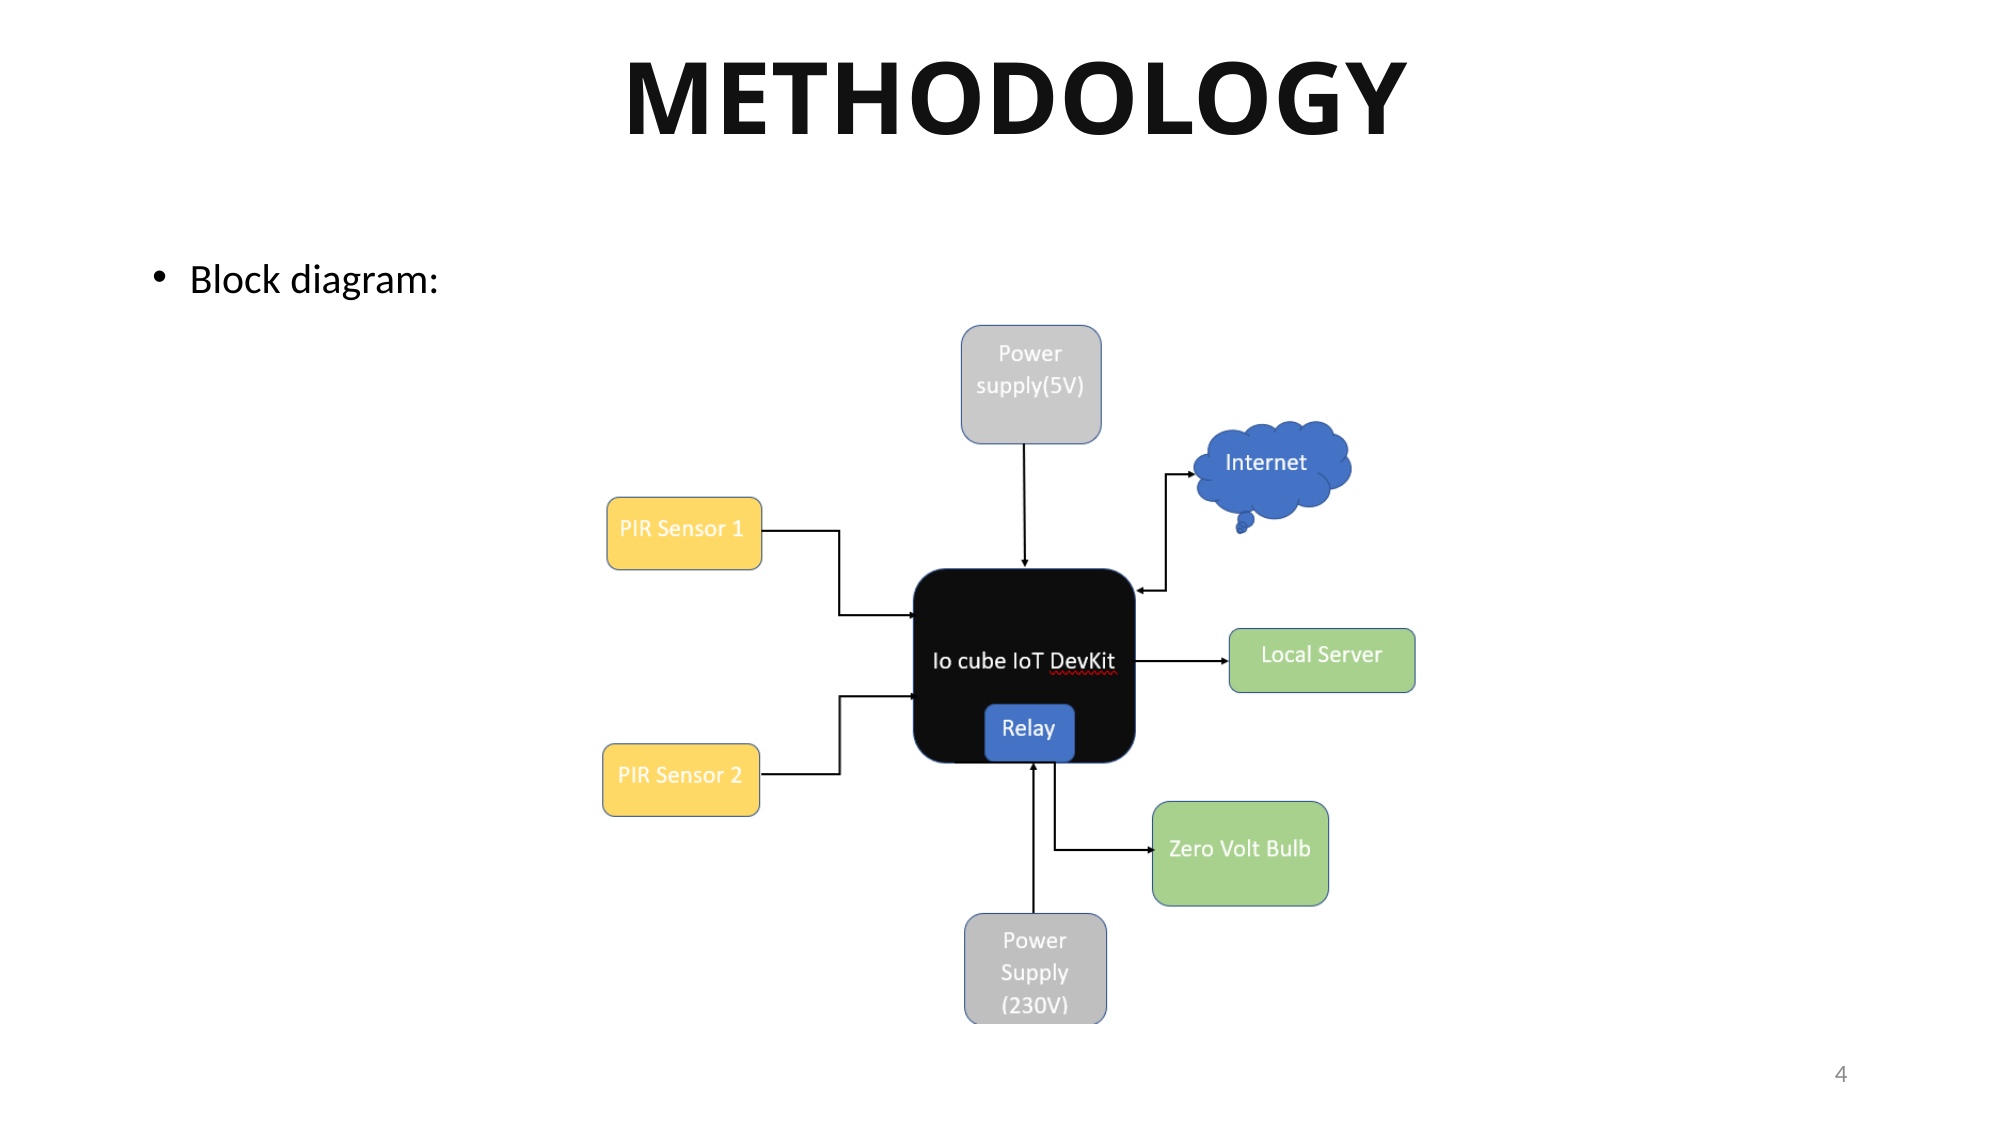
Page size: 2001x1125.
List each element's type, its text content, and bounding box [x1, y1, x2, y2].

picture [535, 295, 1516, 1024]
list Block diagram: [137, 218, 1863, 1006]
slide_number 4 [1412, 1042, 1863, 1103]
title METHODOLOGY [139, 34, 1865, 171]
